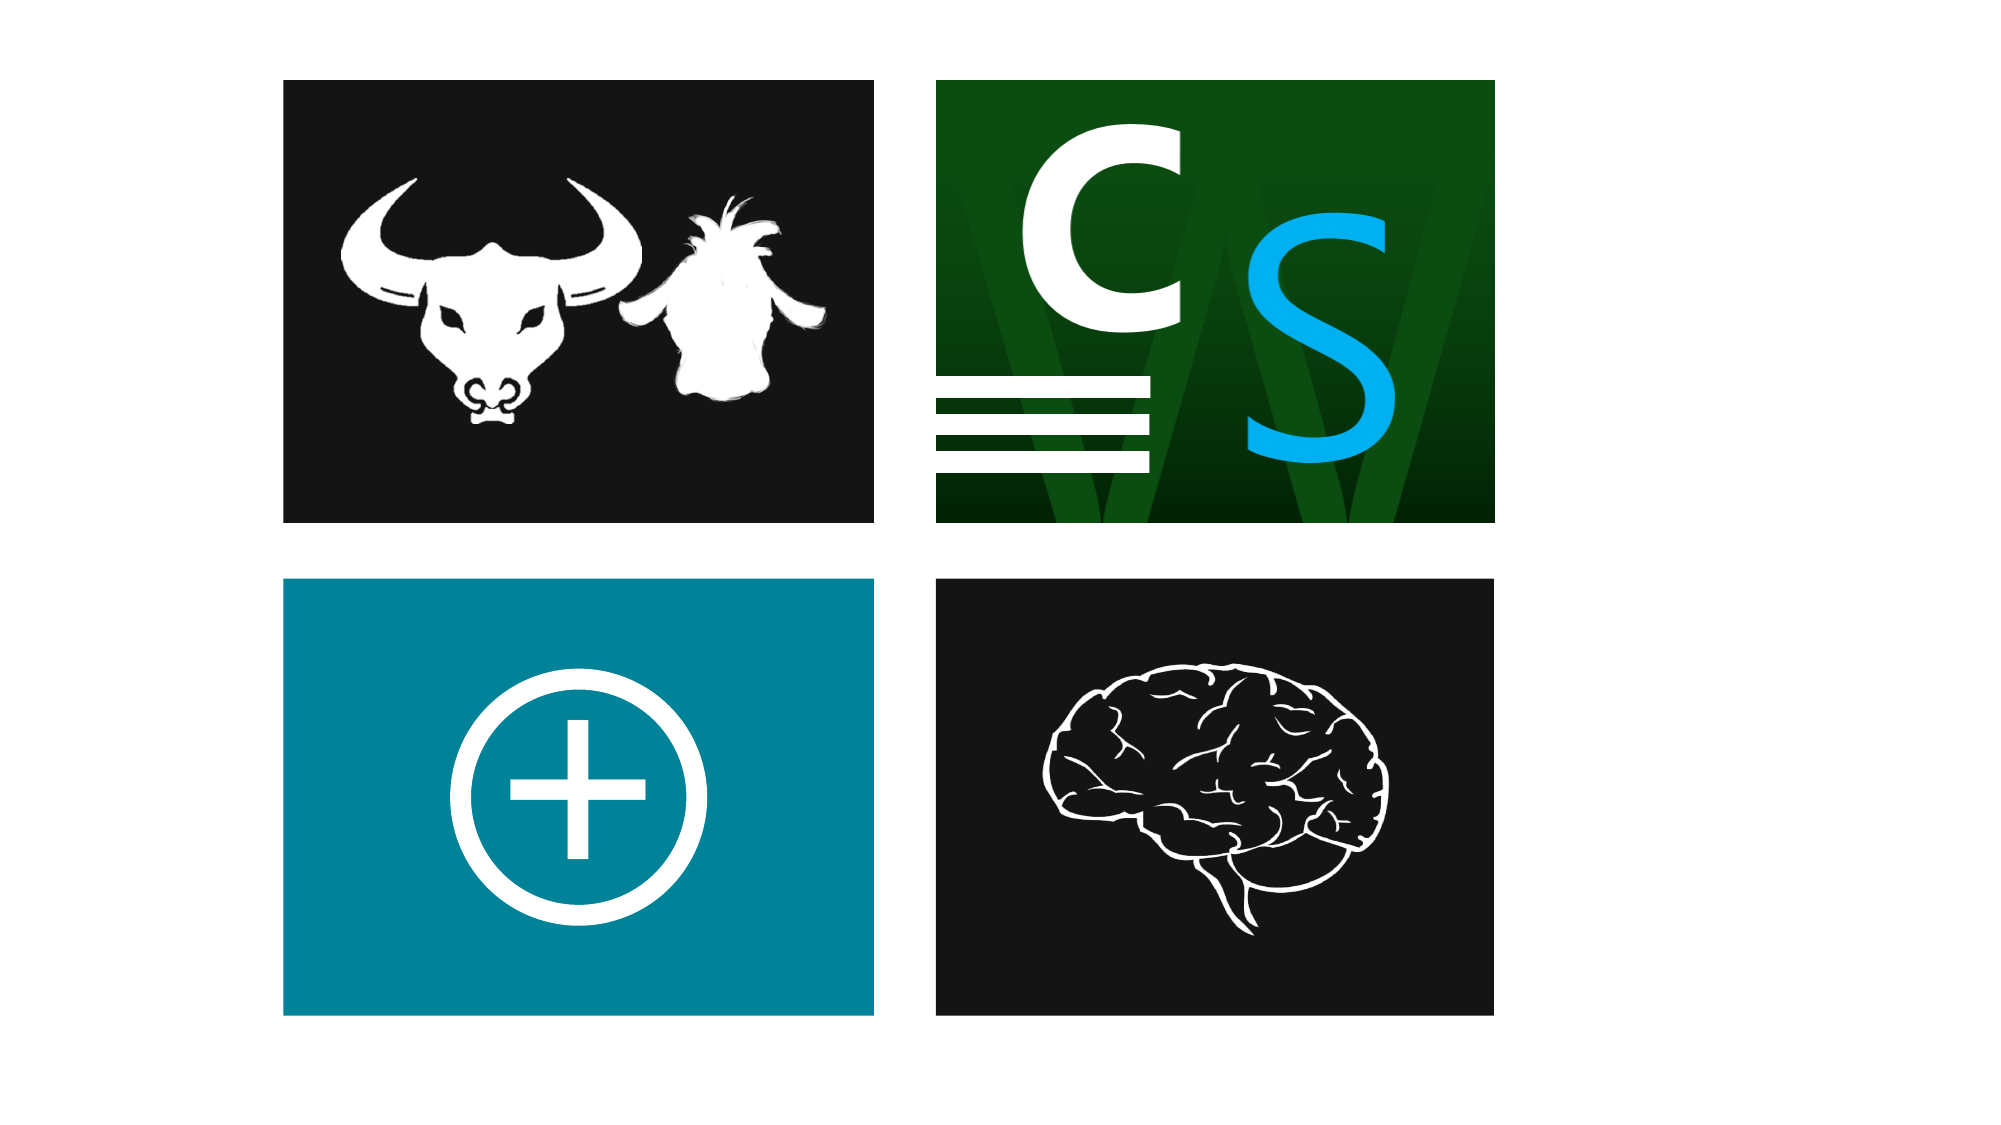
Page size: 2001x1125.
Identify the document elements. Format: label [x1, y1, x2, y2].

text_box [283, 80, 1495, 1016]
